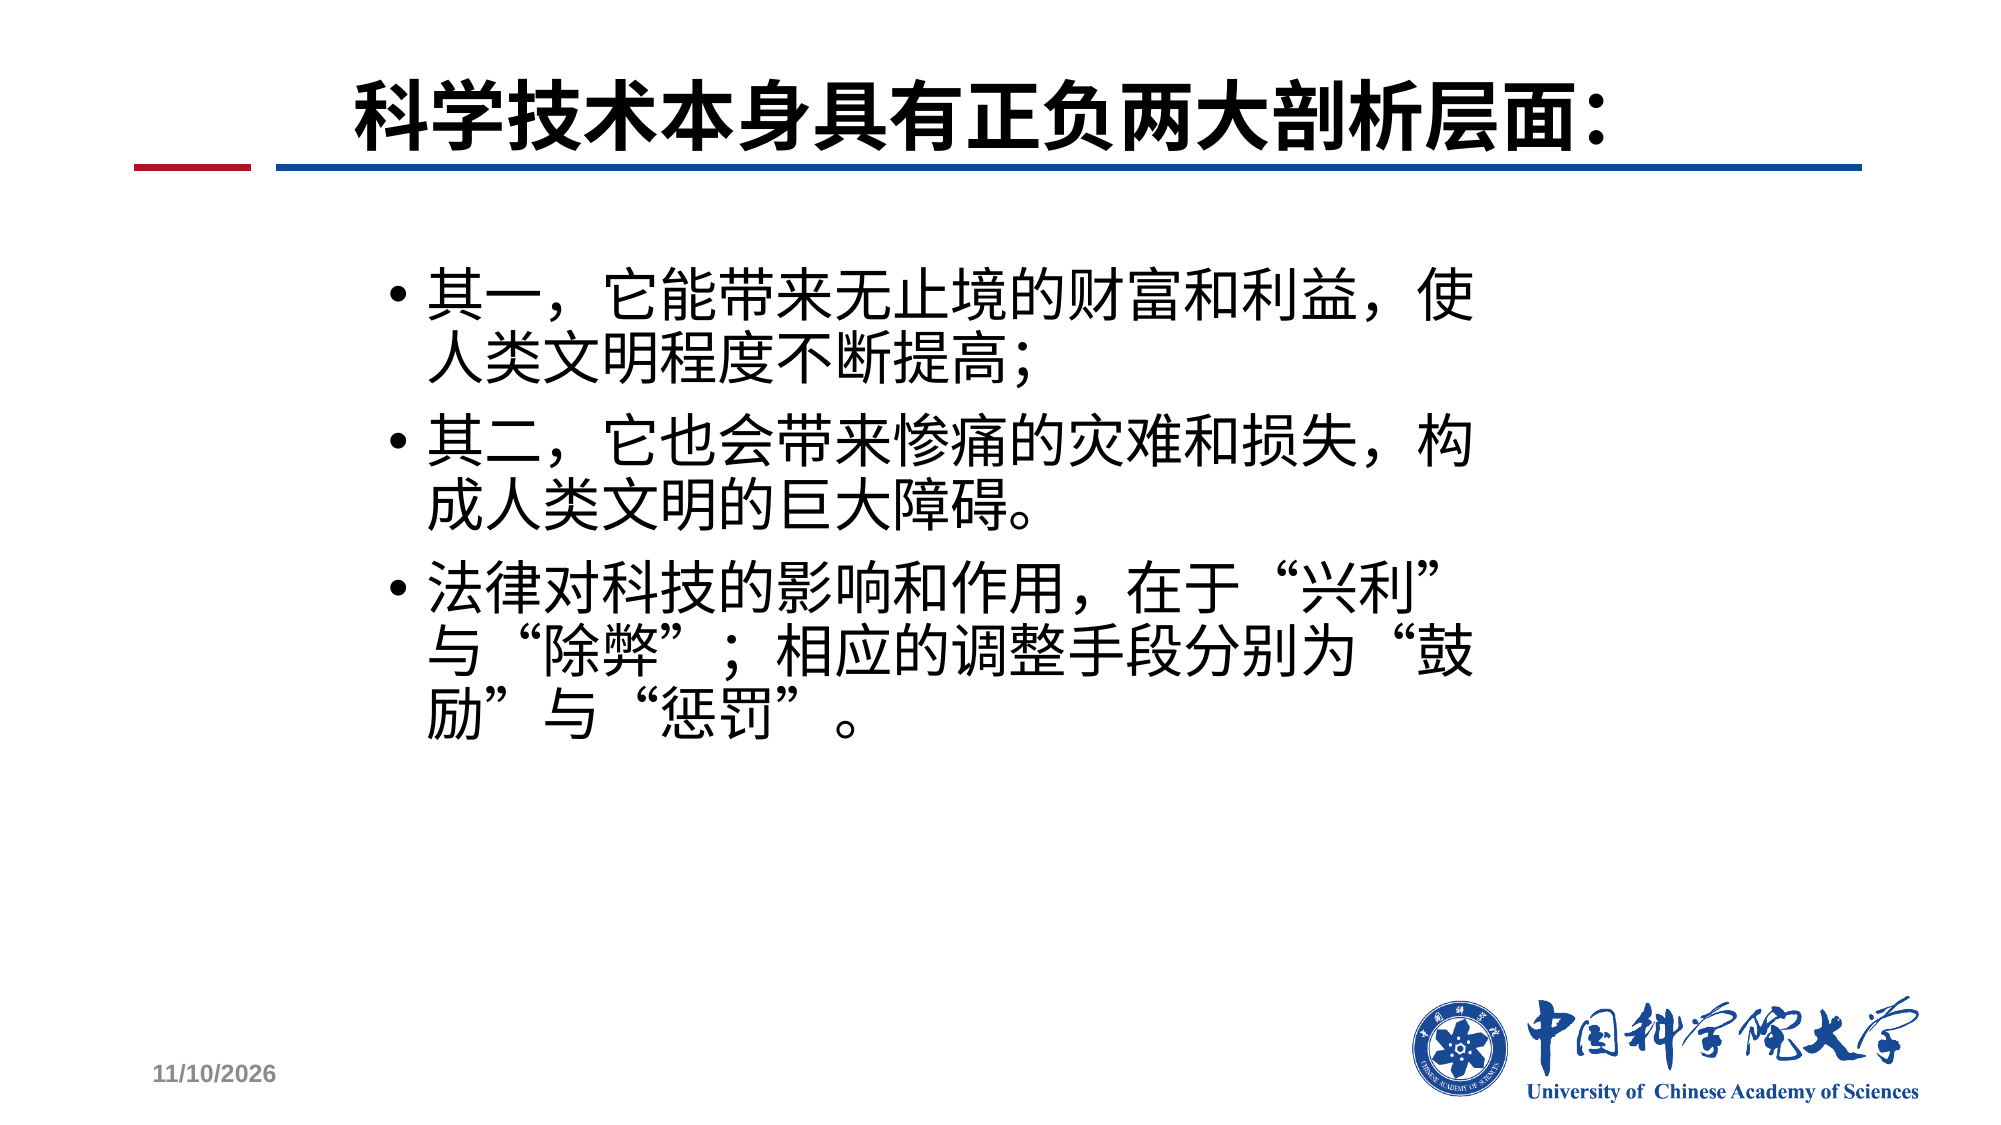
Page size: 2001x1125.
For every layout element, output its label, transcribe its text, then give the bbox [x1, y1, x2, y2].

picture [1412, 996, 1919, 1103]
title 科学技术本身具有正负两大剖析层面： [338, 0, 1689, 168]
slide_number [137, 1042, 588, 1103]
list 其一，它能带来无止境的财富和利益，使人类文明程度不断提高； 其二，它也会带来惨痛的灾难和损失，构成人类文明的巨大障碍。 法律对科技的影响和作用，在于“兴利”与“除弊”；相应的调整手段分别为“鼓励”与“惩罚”。 [373, 168, 1544, 998]
